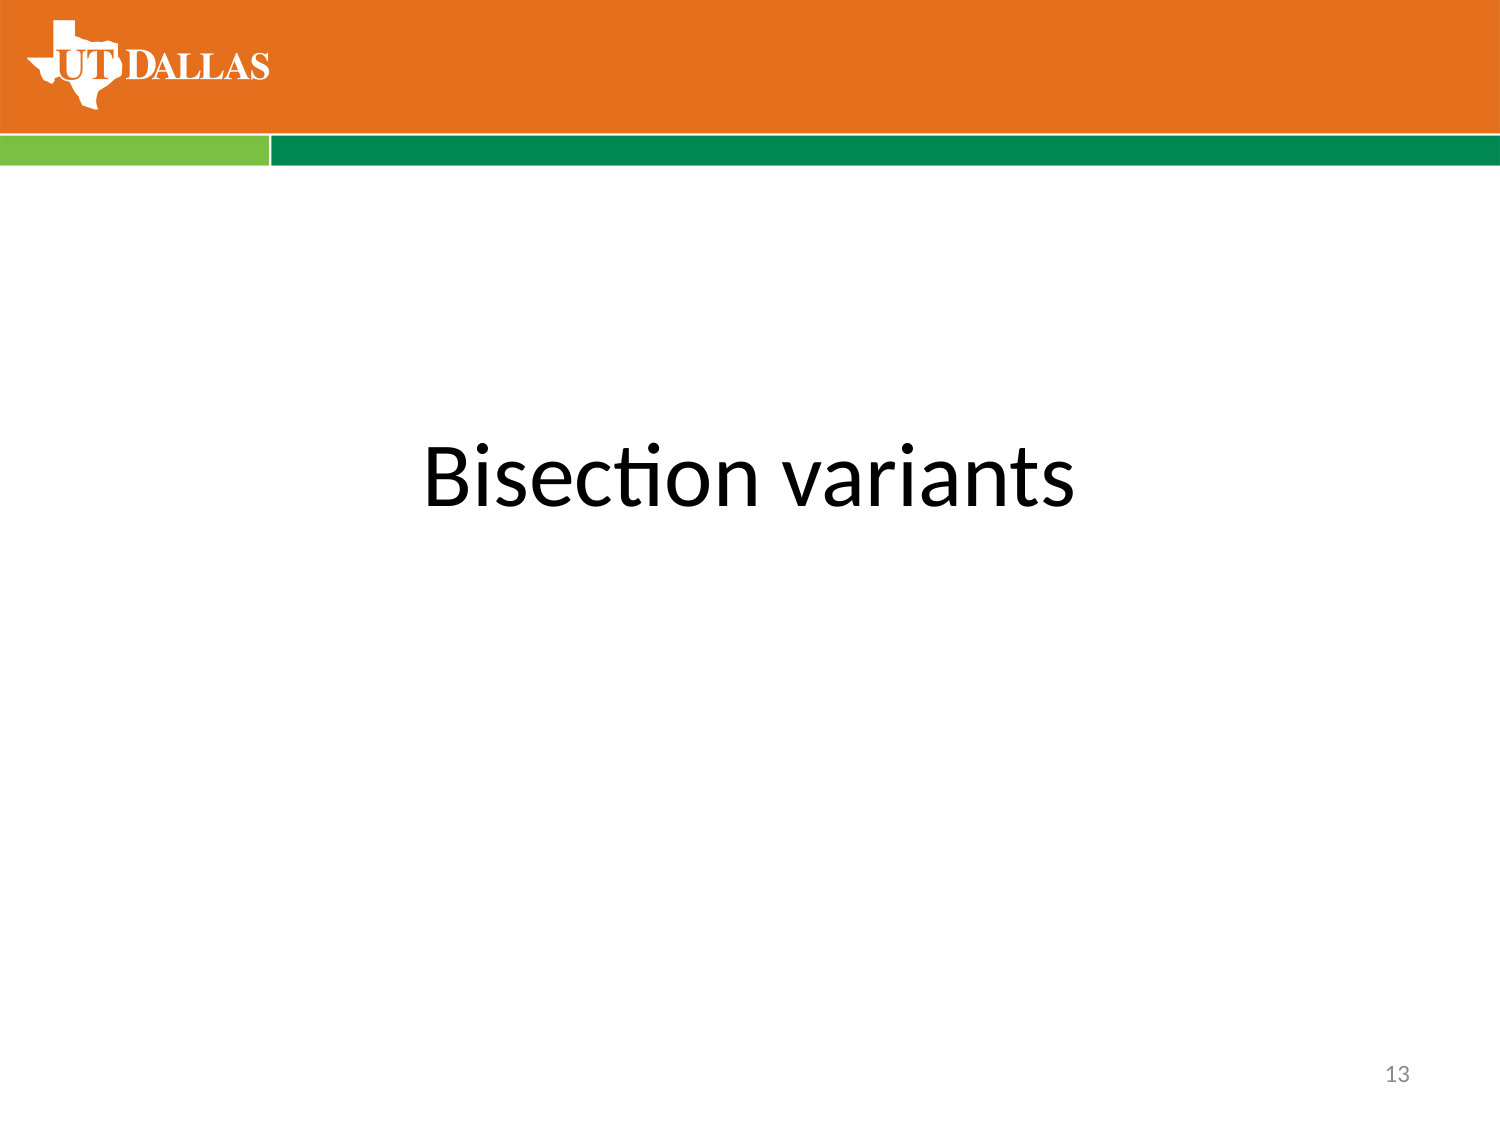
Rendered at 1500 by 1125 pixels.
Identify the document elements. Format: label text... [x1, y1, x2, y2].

slide_number 13 [1074, 1042, 1425, 1103]
picture [0, 0, 1500, 1125]
title Bisection variants [112, 349, 1388, 591]
